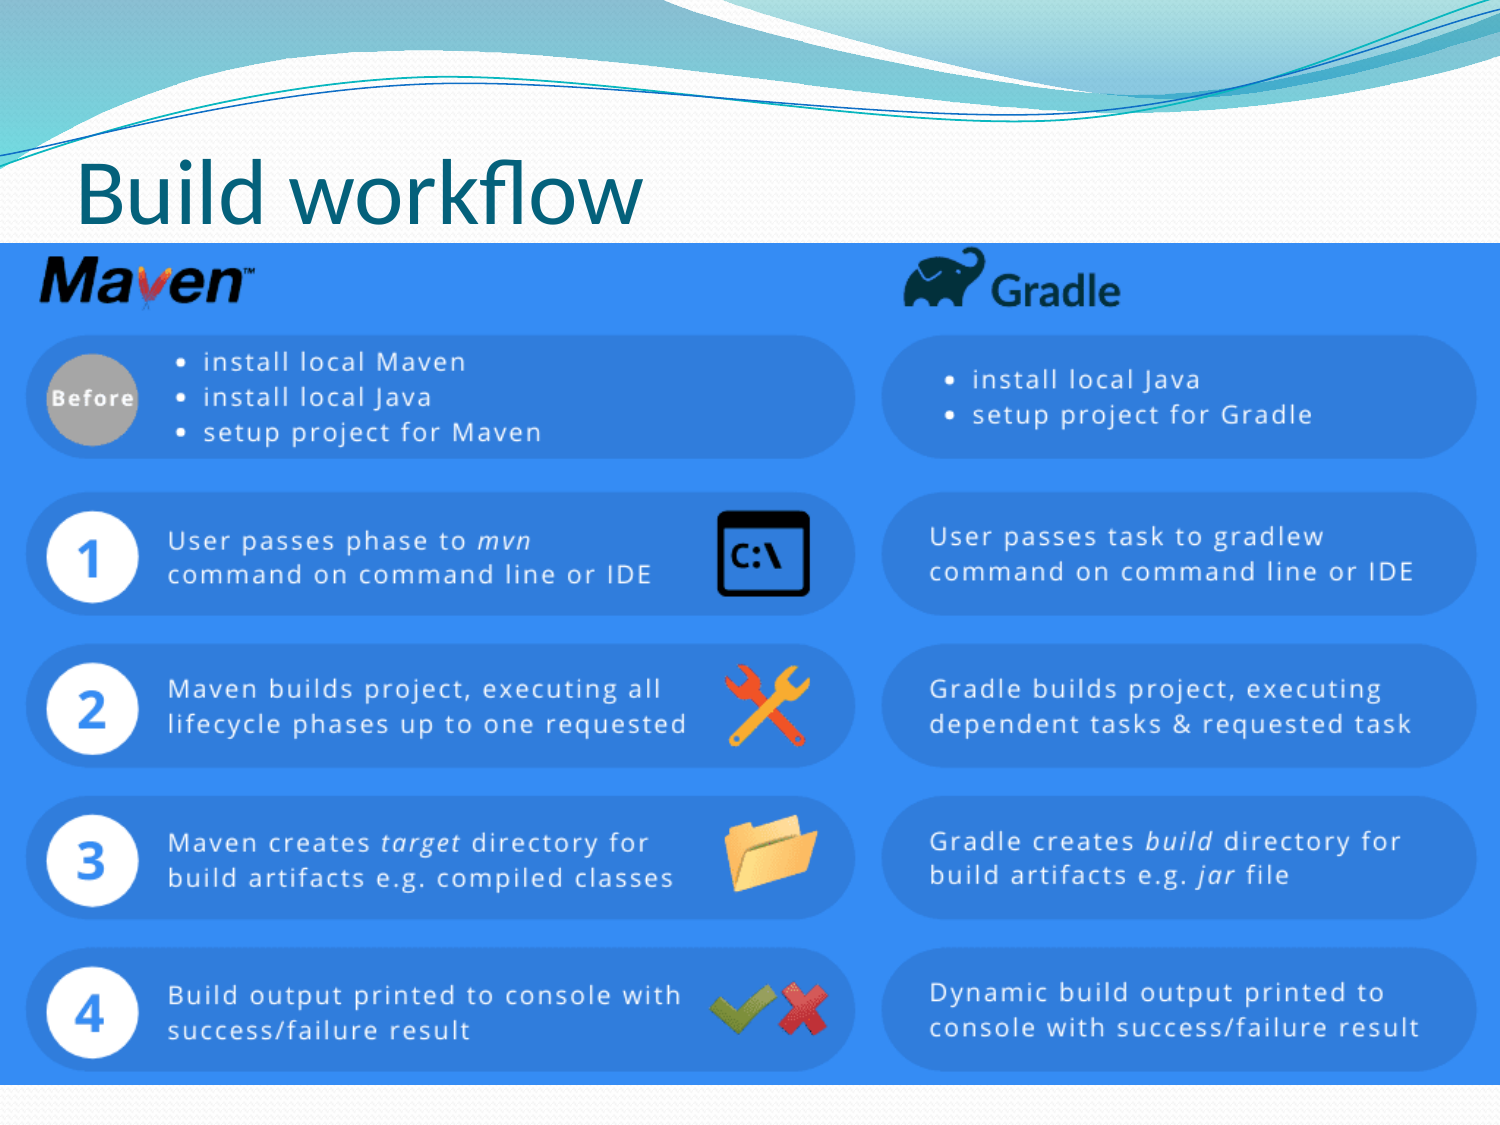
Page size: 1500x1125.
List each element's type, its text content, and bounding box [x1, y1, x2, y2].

title Build workflow [75, 115, 1425, 243]
picture [0, 243, 1500, 1085]
